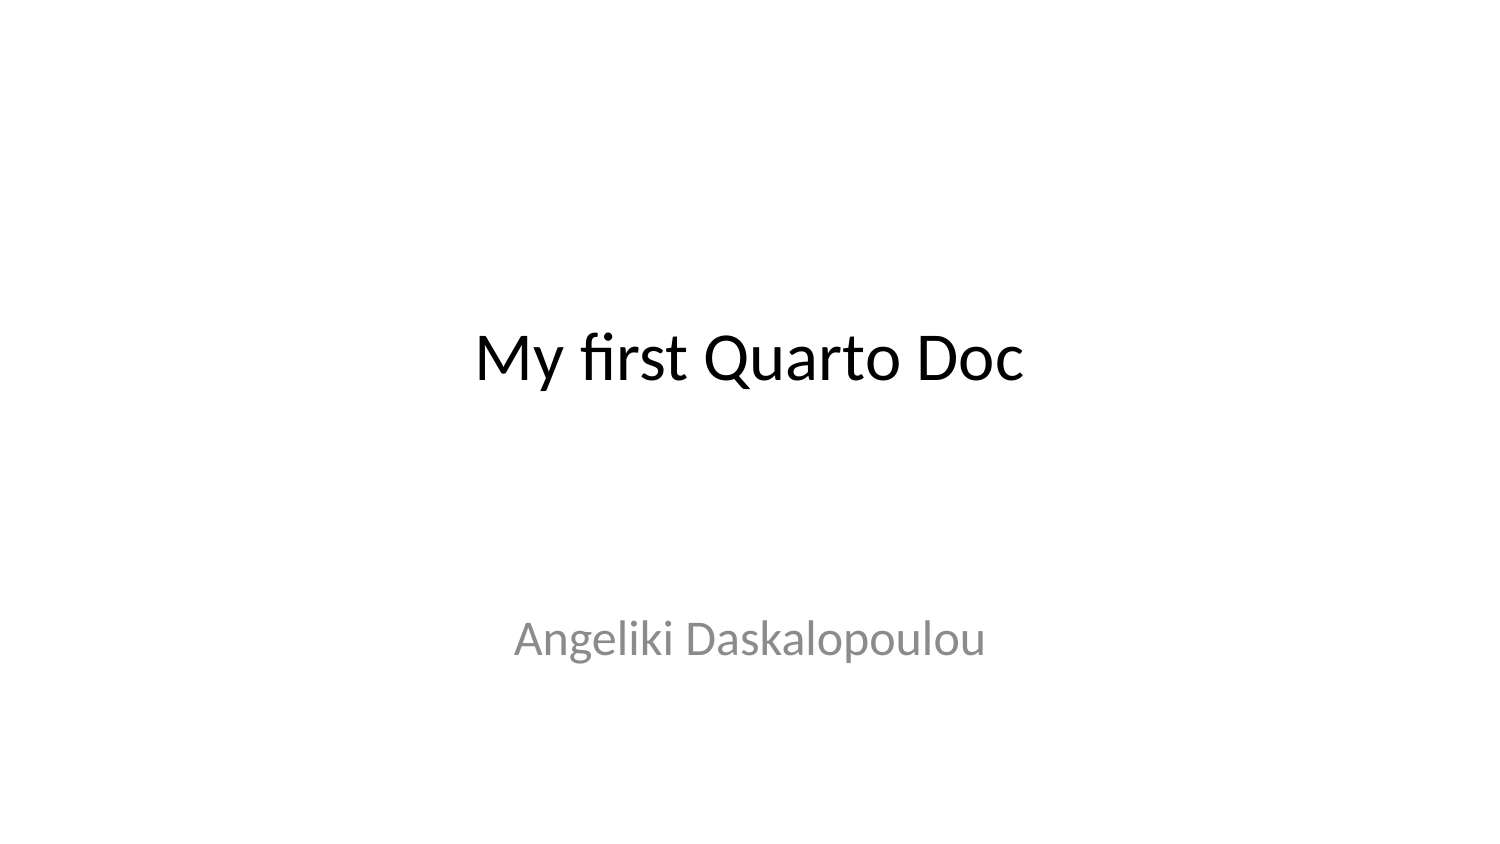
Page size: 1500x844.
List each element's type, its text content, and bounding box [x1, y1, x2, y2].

title My first Quarto Doc [112, 262, 1388, 443]
subtitle Angeliki Daskalopoulou [225, 478, 1275, 694]
